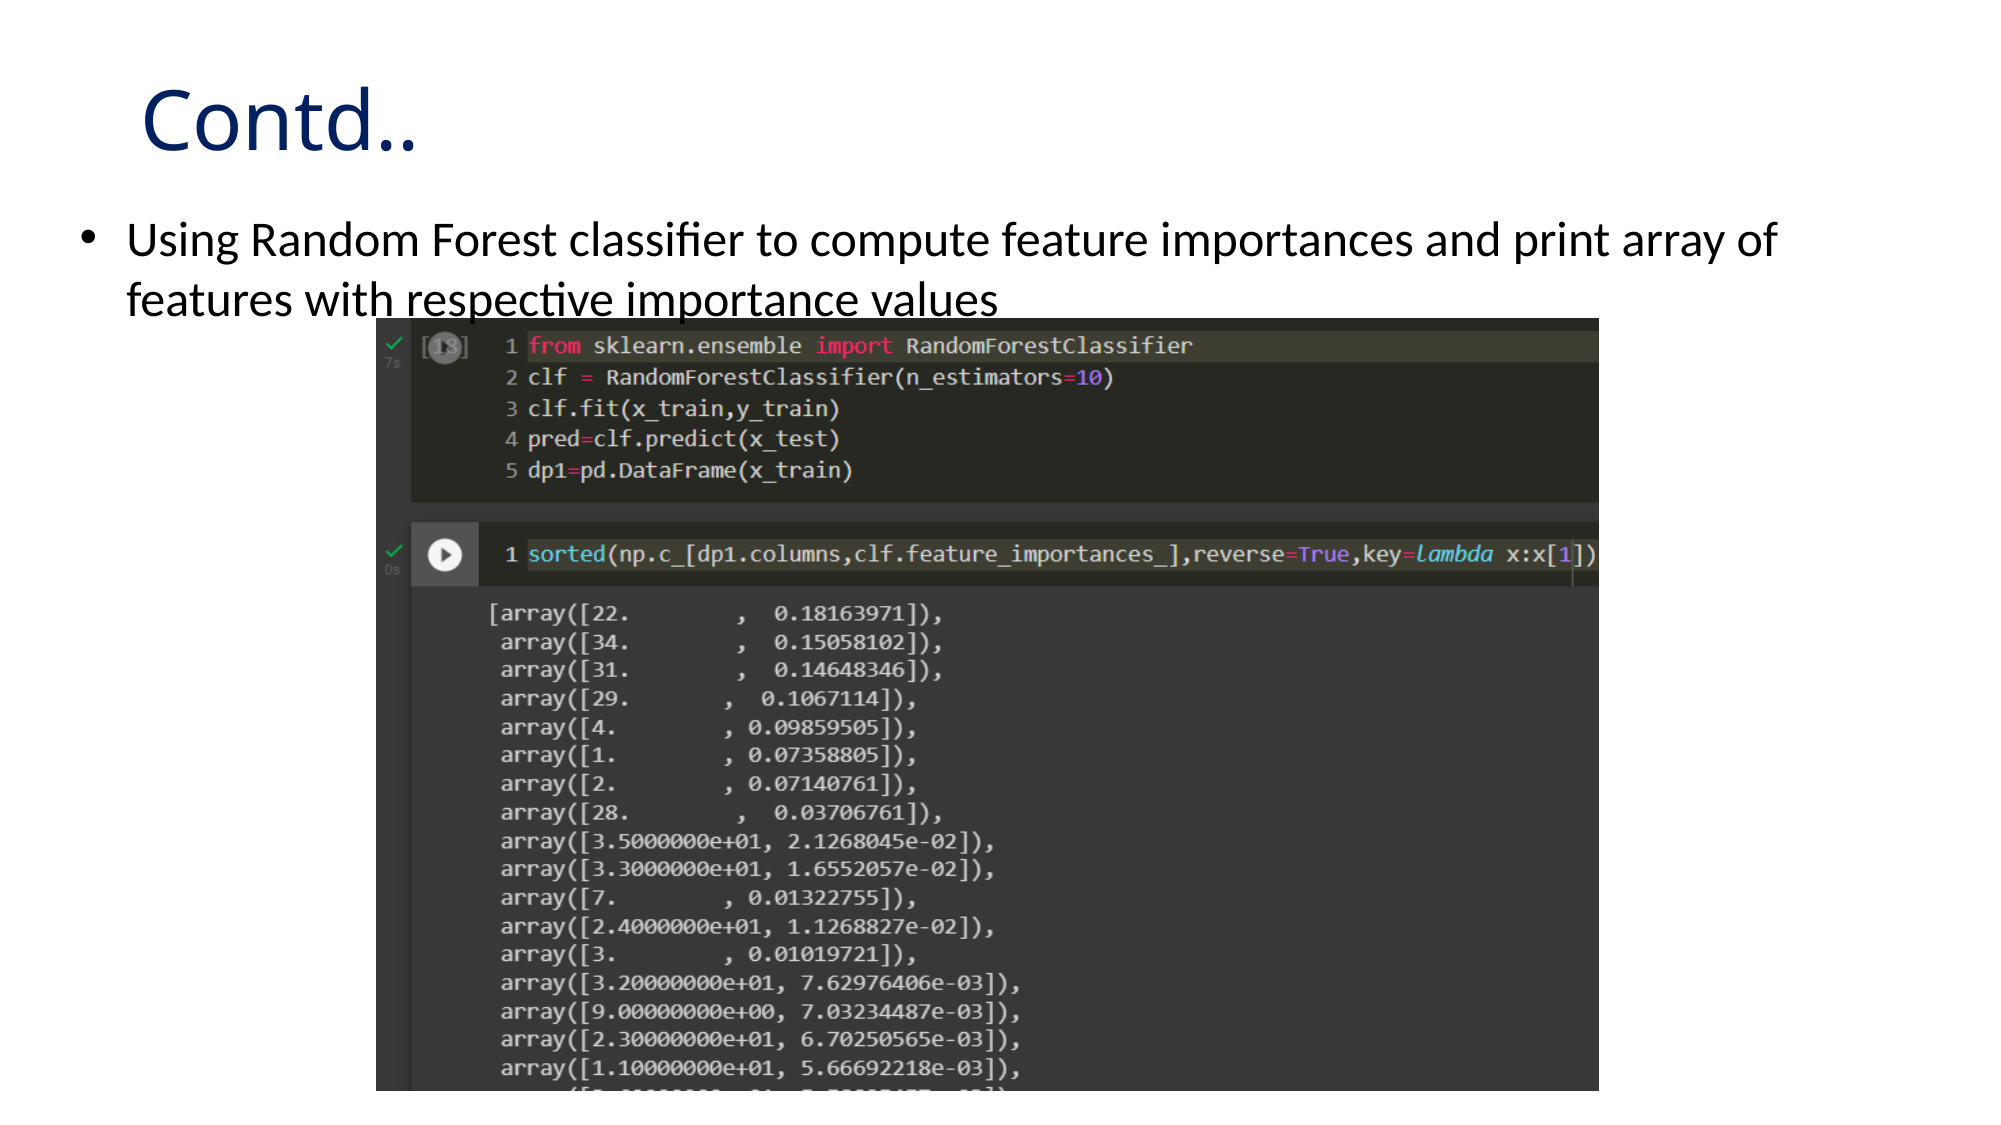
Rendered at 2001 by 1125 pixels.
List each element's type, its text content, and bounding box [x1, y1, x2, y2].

text_box Using Random Forest classifier to compute feature importances and print array of features with respective importance values [64, 199, 1851, 335]
picture [376, 318, 1599, 1091]
text_box Contd.. [125, 54, 1851, 193]
